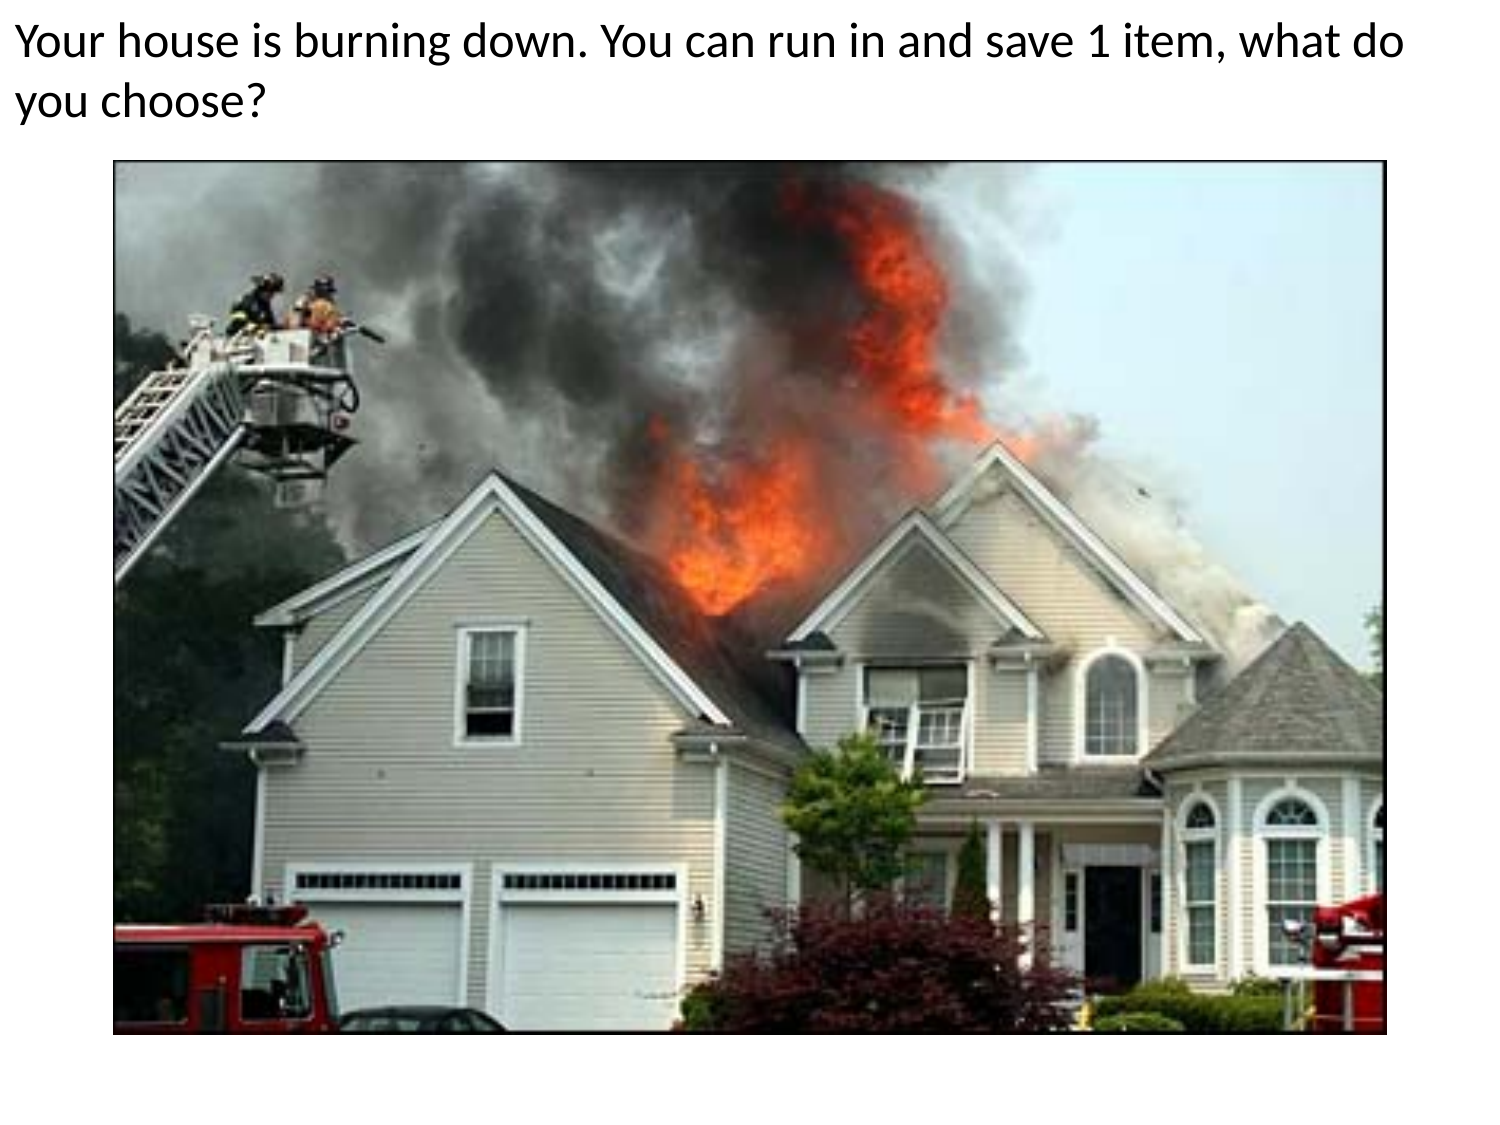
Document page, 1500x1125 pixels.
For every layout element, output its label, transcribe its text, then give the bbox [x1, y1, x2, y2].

picture [113, 160, 1387, 1036]
text_box Your house is burning down. You can run in and save 1 item, what do you choose? [0, 0, 1500, 135]
